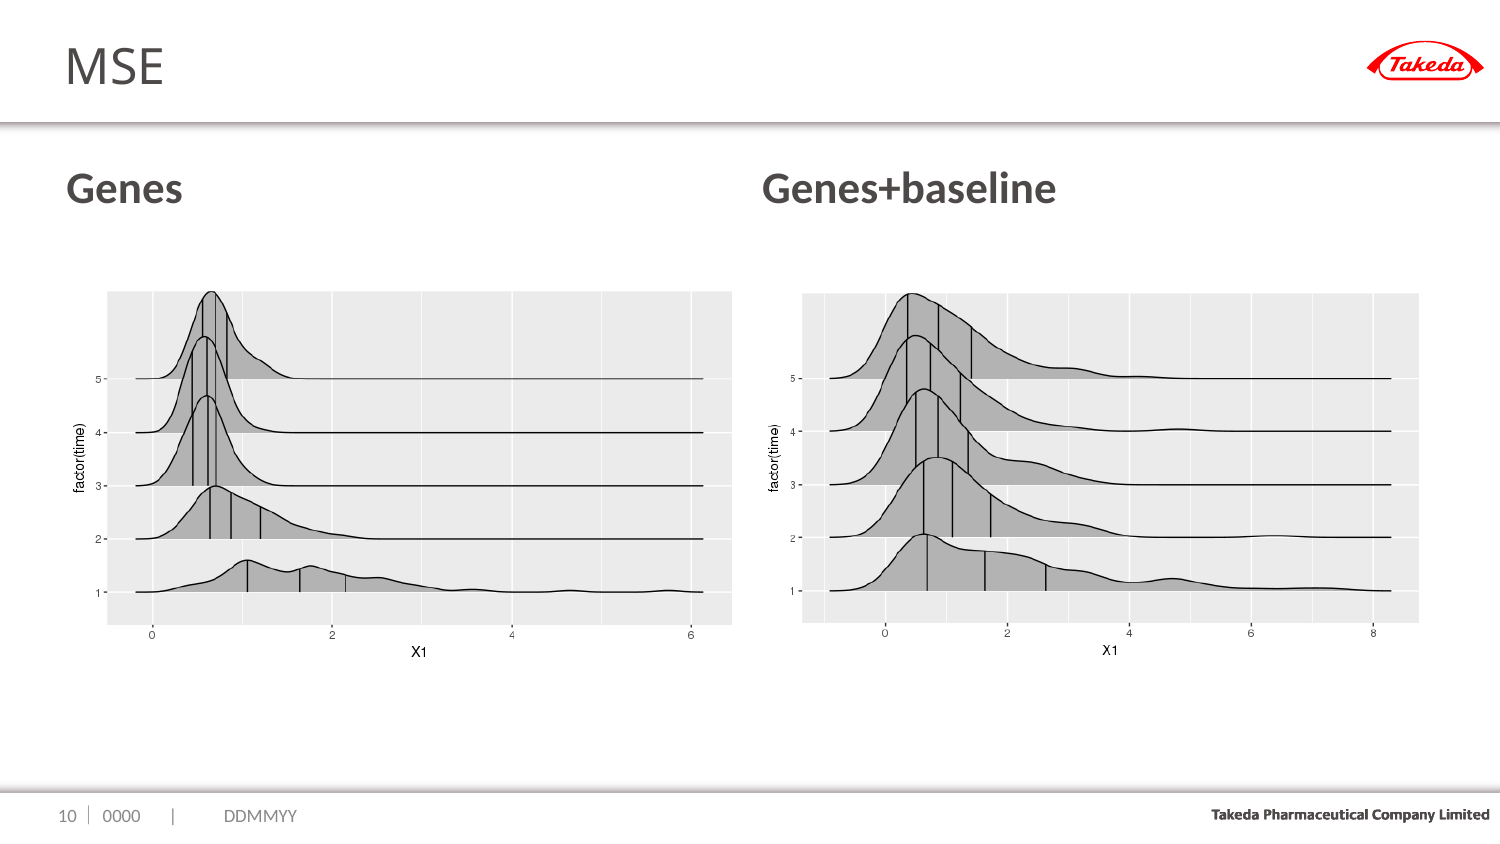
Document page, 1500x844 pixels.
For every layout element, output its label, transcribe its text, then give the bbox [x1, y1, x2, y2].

slide_number 9 [4, 802, 77, 827]
title MSE [64, 21, 1353, 108]
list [761, 286, 1426, 661]
footer ｜0000 | DDMMYY [79, 802, 836, 827]
list Genes+baseline [761, 151, 1425, 221]
list Genes [66, 151, 738, 221]
picture [0, 122, 1500, 793]
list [66, 283, 738, 663]
